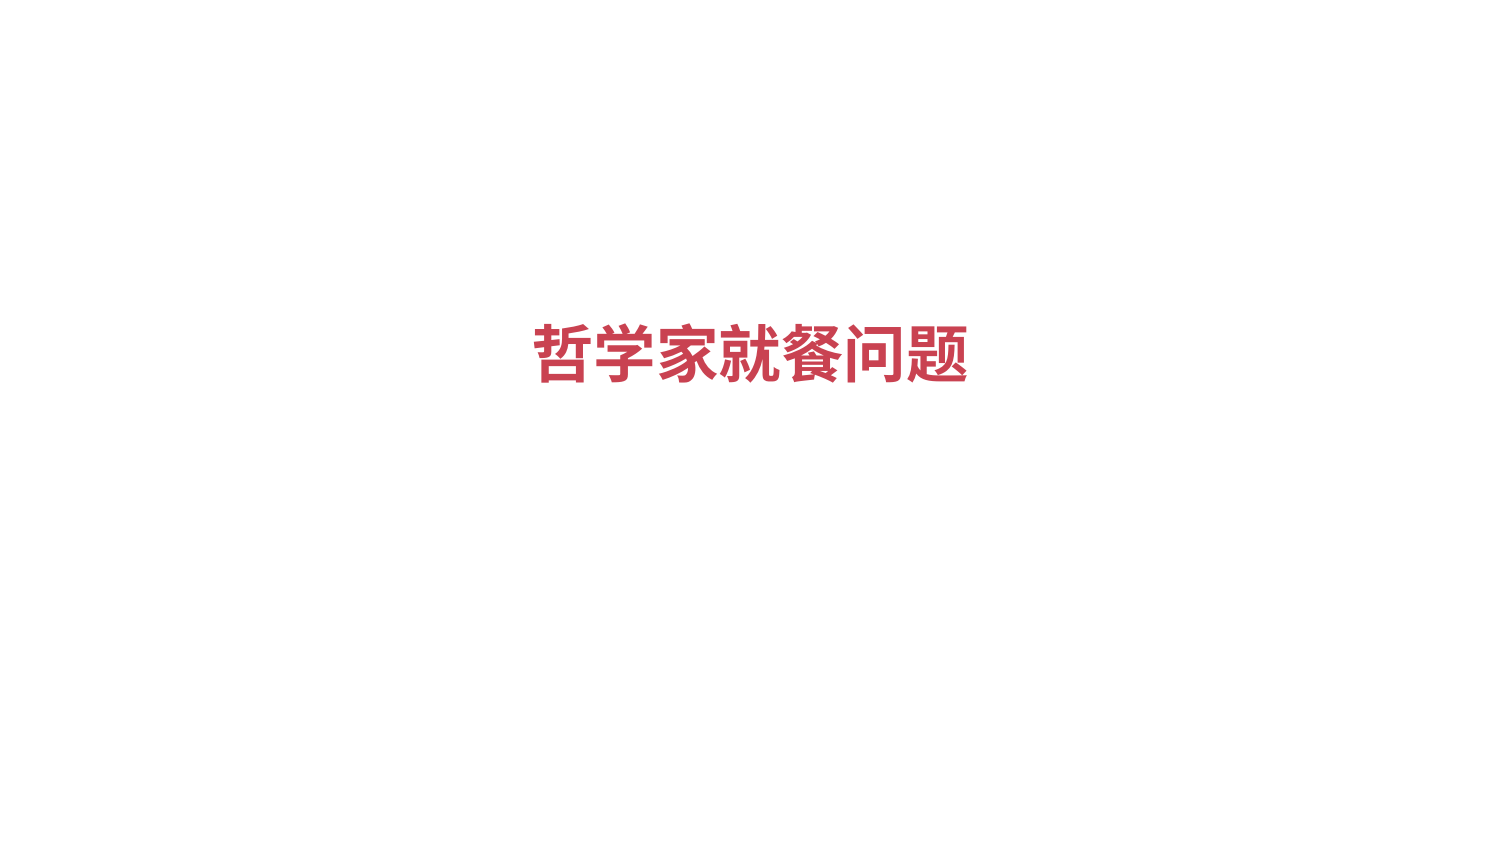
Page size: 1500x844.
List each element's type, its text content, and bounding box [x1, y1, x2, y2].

title 哲学家就餐问题 [112, 261, 1388, 444]
